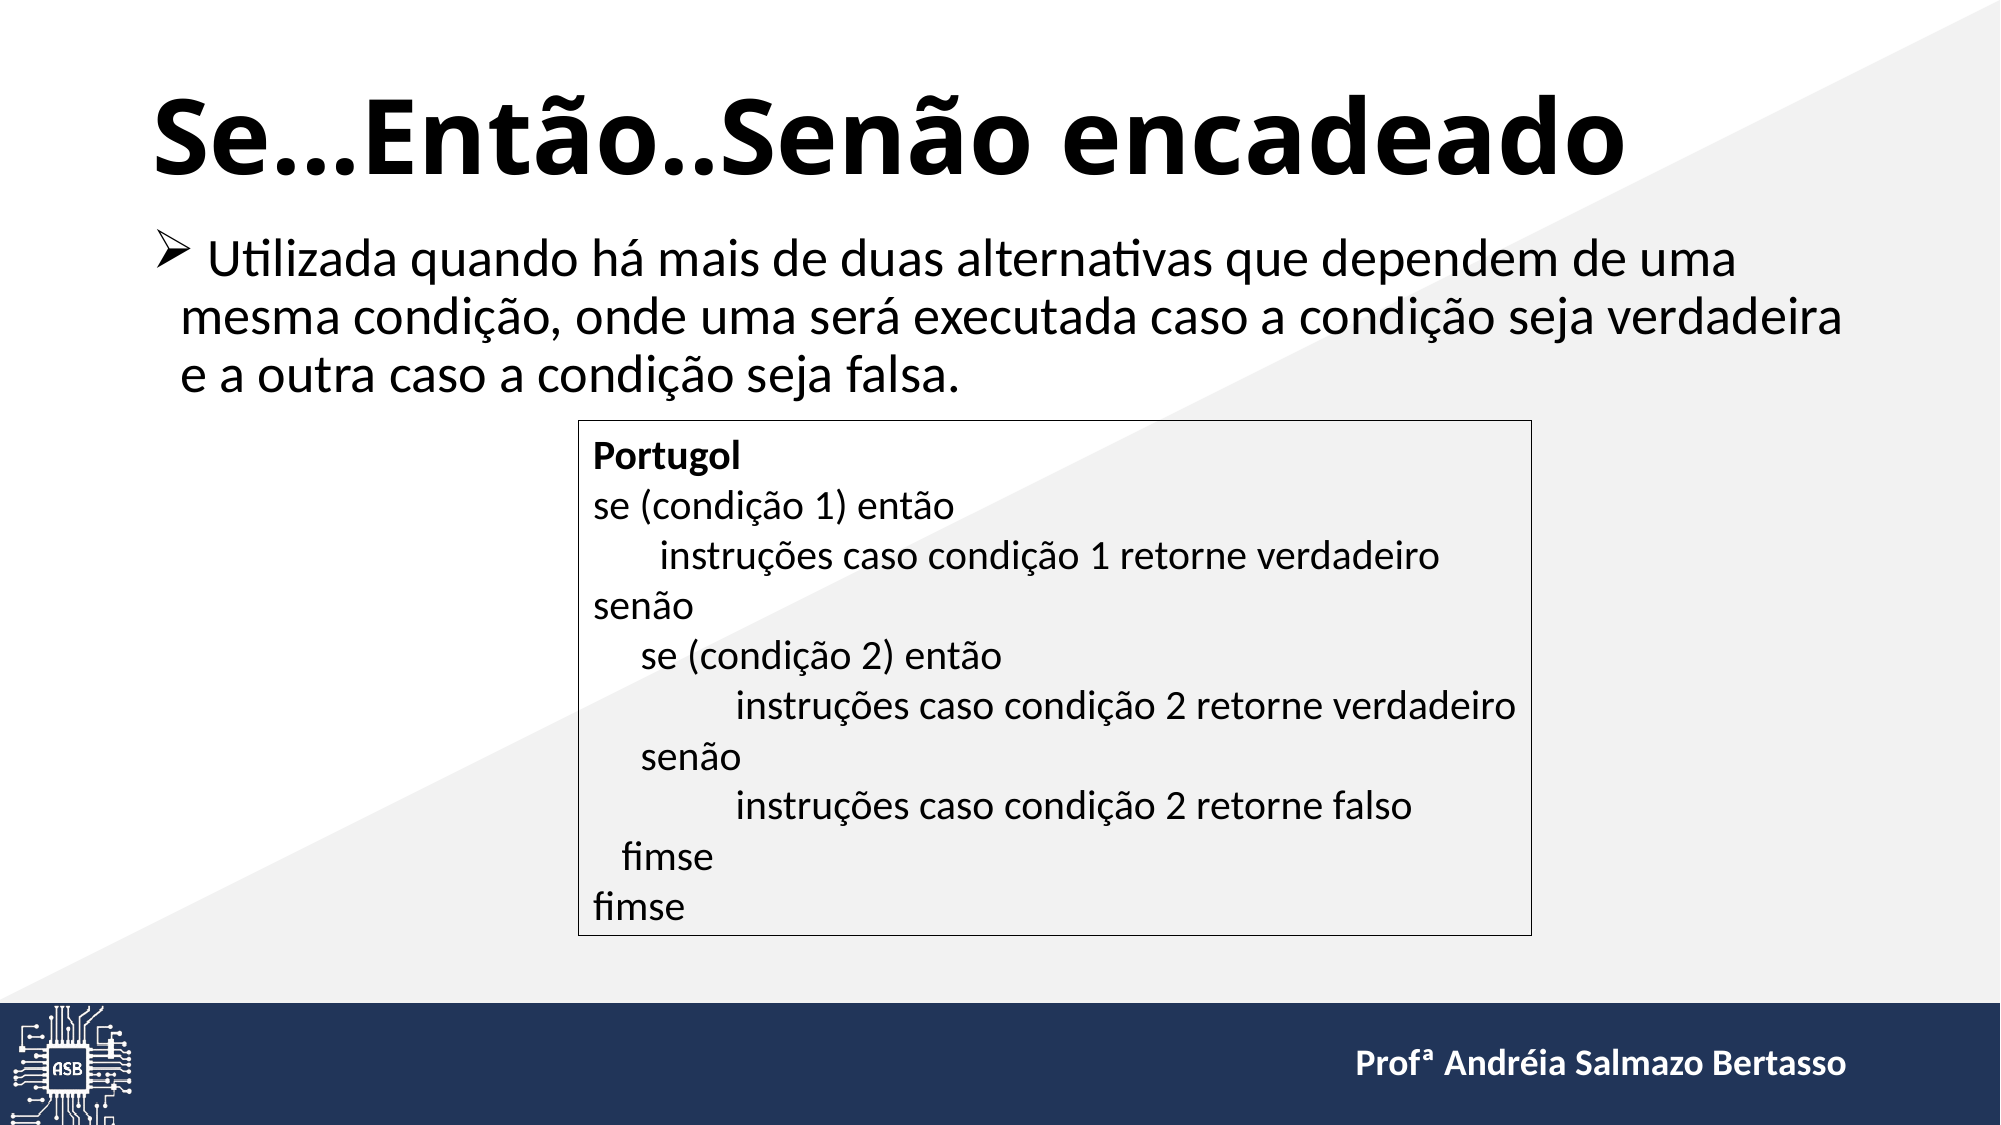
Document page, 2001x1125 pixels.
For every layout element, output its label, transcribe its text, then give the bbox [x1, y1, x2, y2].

picture [5, 999, 136, 1125]
text_box Portugol se (condição 1) então instruções caso condição 1 retorne verdadeiro senão se (condição 2) então instruções caso condição 2 retorne verdadeiro senão instruções caso condição 2 retorne falso fimse fimse [578, 420, 1532, 936]
title Se...Então..Senão encadeado [137, 59, 1863, 222]
list Utilizada quando há mais de duas alternativas que dependem de uma mesma condição, onde uma será executada caso a condição seja verdadeira e a outra caso a condição seja falsa. [137, 222, 1863, 977]
